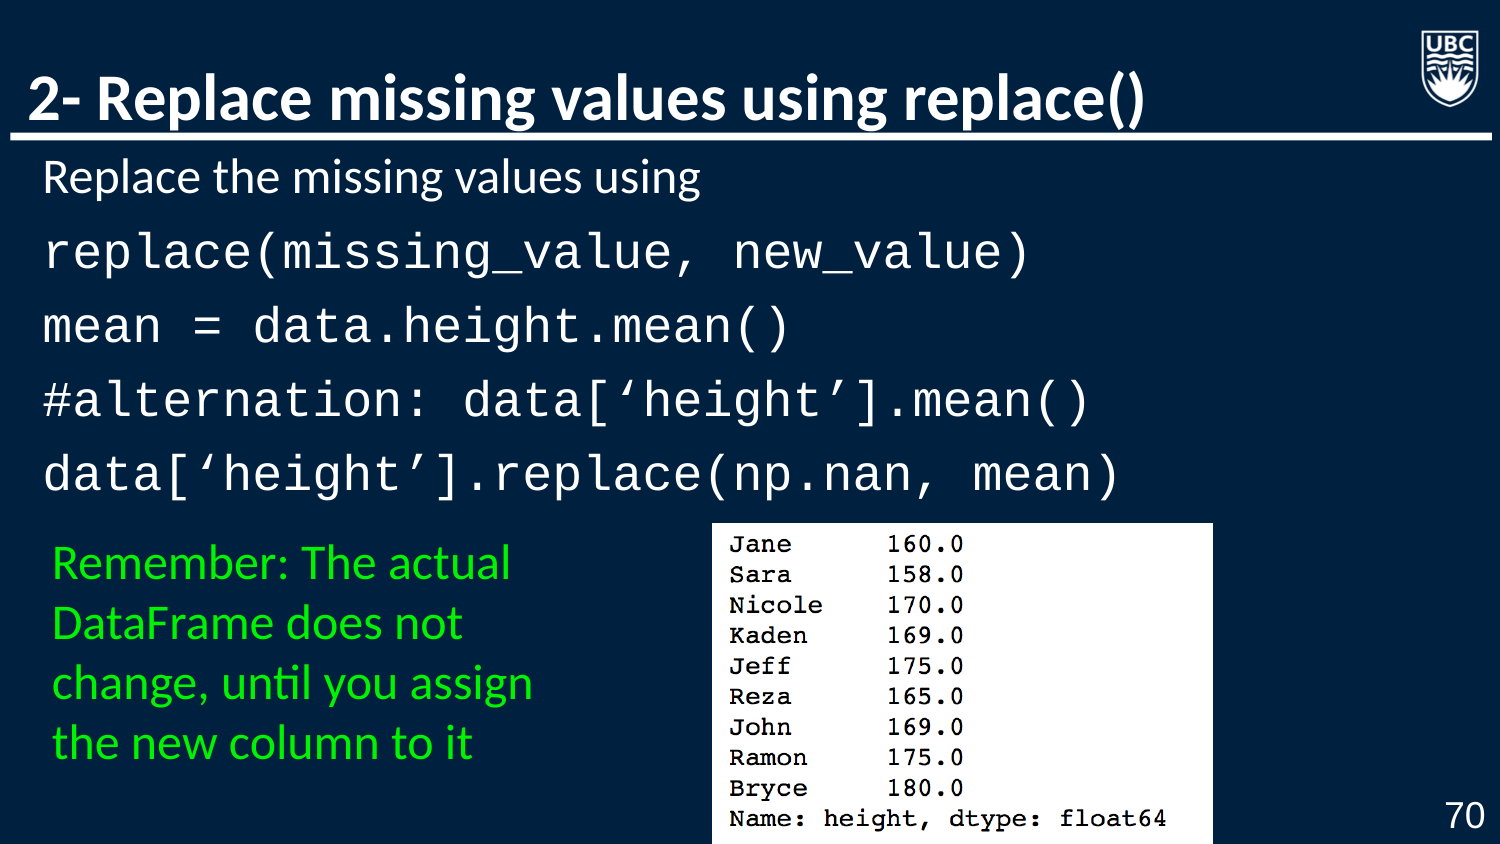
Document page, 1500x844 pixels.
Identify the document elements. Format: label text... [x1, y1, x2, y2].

text_box Remember: The actual DataFrame does not change, until you assign the new column to it [37, 521, 625, 777]
list Replace the missing values using replace(missing_value, new_value) mean = data.height.mean() #alternation: data[‘height’].mean() data[‘height’].replace(np.nan, mean) [12, 143, 1492, 835]
title 2- Replace missing values using replace() [12, 0, 1488, 135]
picture [712, 523, 1213, 844]
